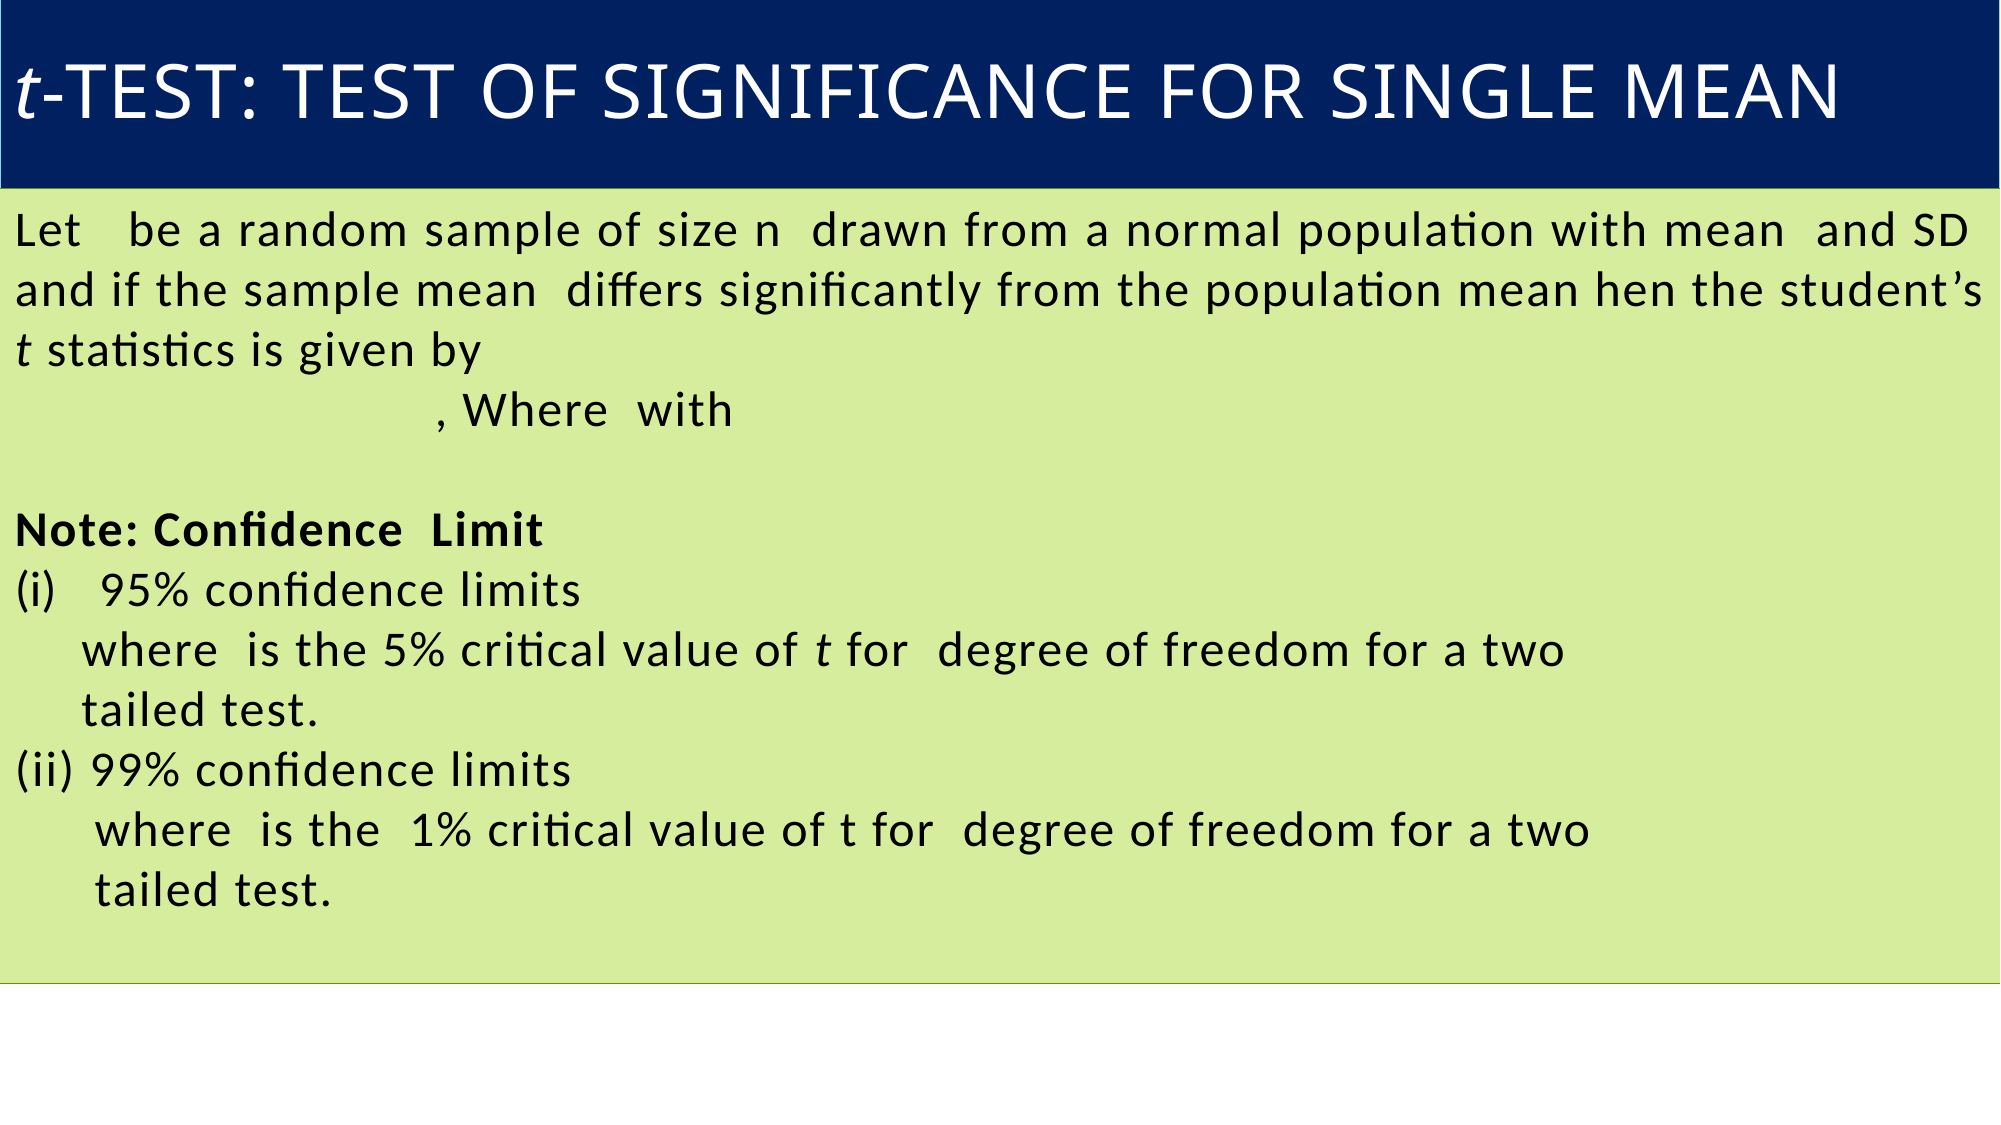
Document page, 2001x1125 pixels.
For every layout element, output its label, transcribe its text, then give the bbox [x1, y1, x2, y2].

text_box t-TEST: TEST OF SIGNIFICANCE FOR SINGLE MEAN [0, 0, 2000, 188]
